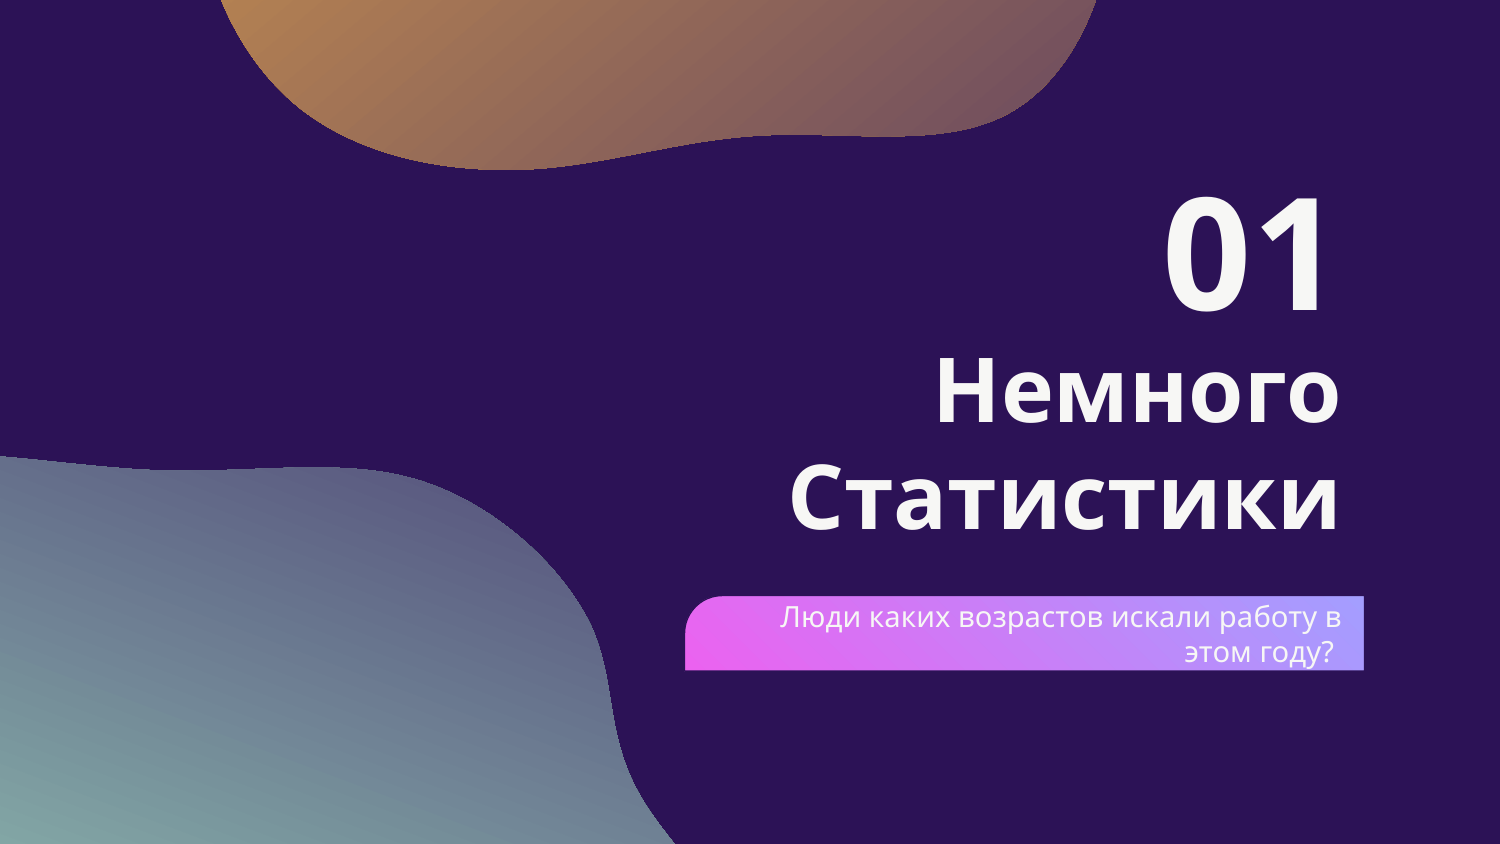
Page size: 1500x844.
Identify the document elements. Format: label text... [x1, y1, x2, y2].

title 01 [1102, 155, 1357, 357]
text_box [684, 595, 1365, 672]
title Немного Статистики [725, 393, 1357, 488]
subtitle Люди каких возрастов искали работу в этом году? [749, 595, 1357, 671]
